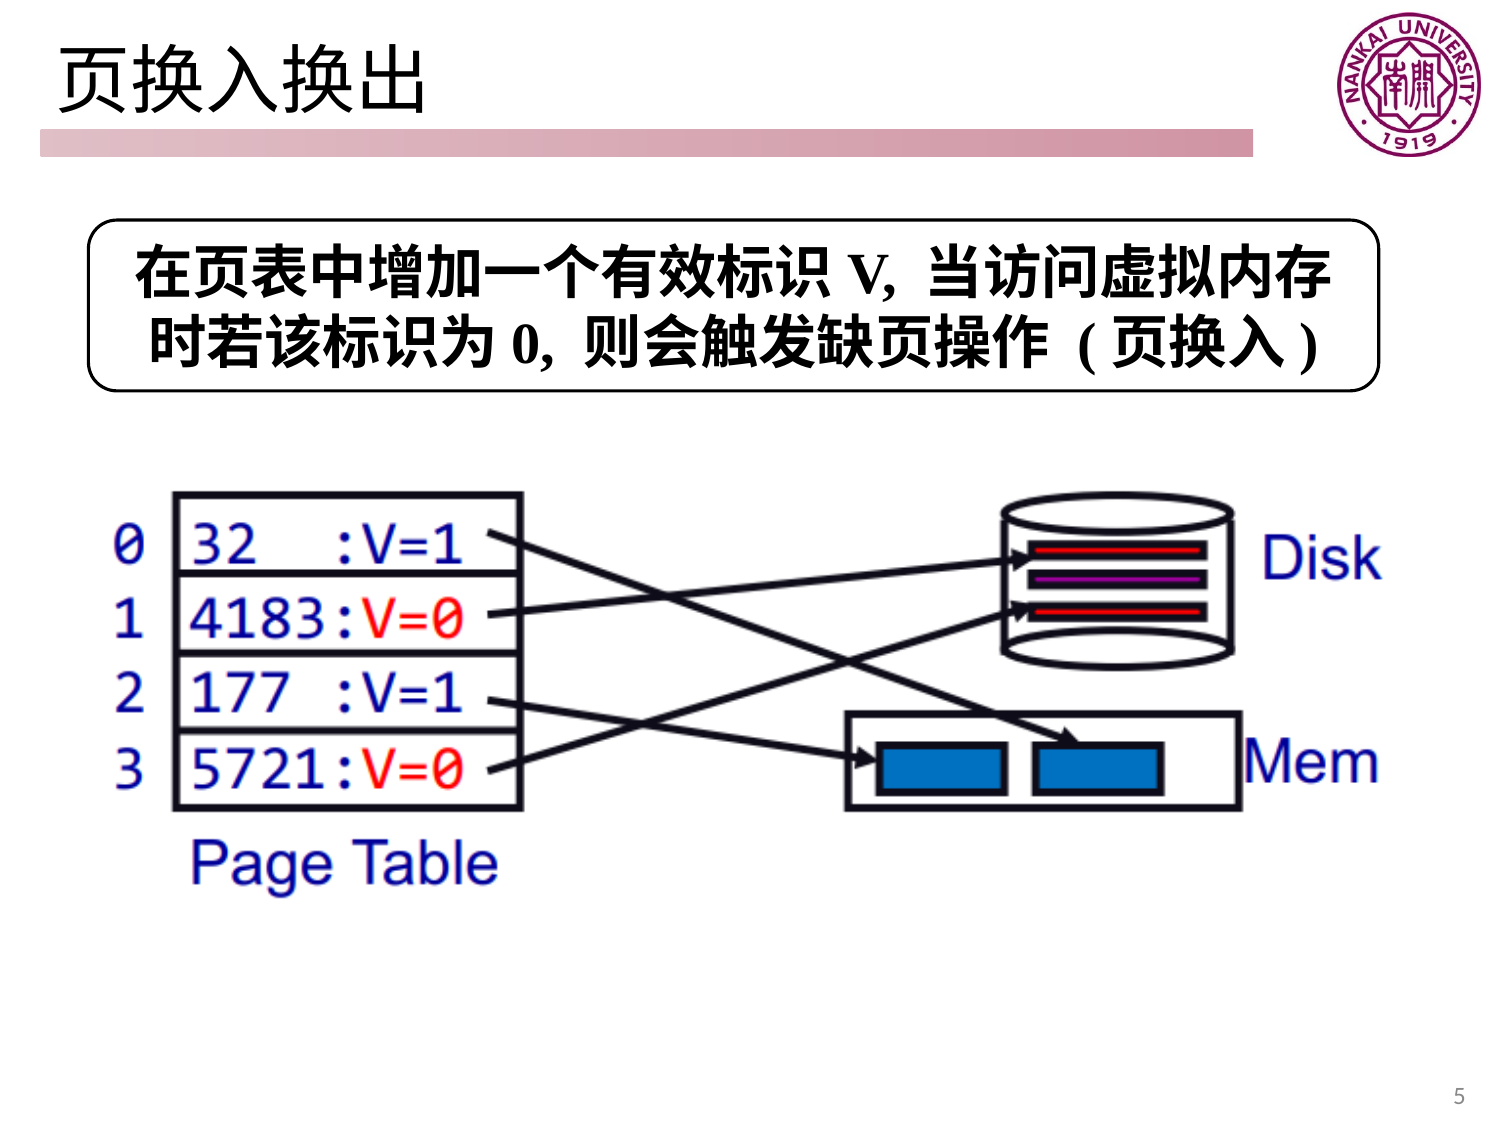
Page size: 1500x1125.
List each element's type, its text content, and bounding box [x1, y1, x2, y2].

text_box 在页表中增加一个有效标识V, 当访问虚拟内存时若该标识为0, 则会触发缺页操作 (页换入) [87, 219, 1380, 392]
title 页换入换出 [40, 33, 1335, 133]
slide_number 5 [1143, 1065, 1481, 1125]
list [61, 437, 1402, 914]
picture [1337, 12, 1481, 157]
